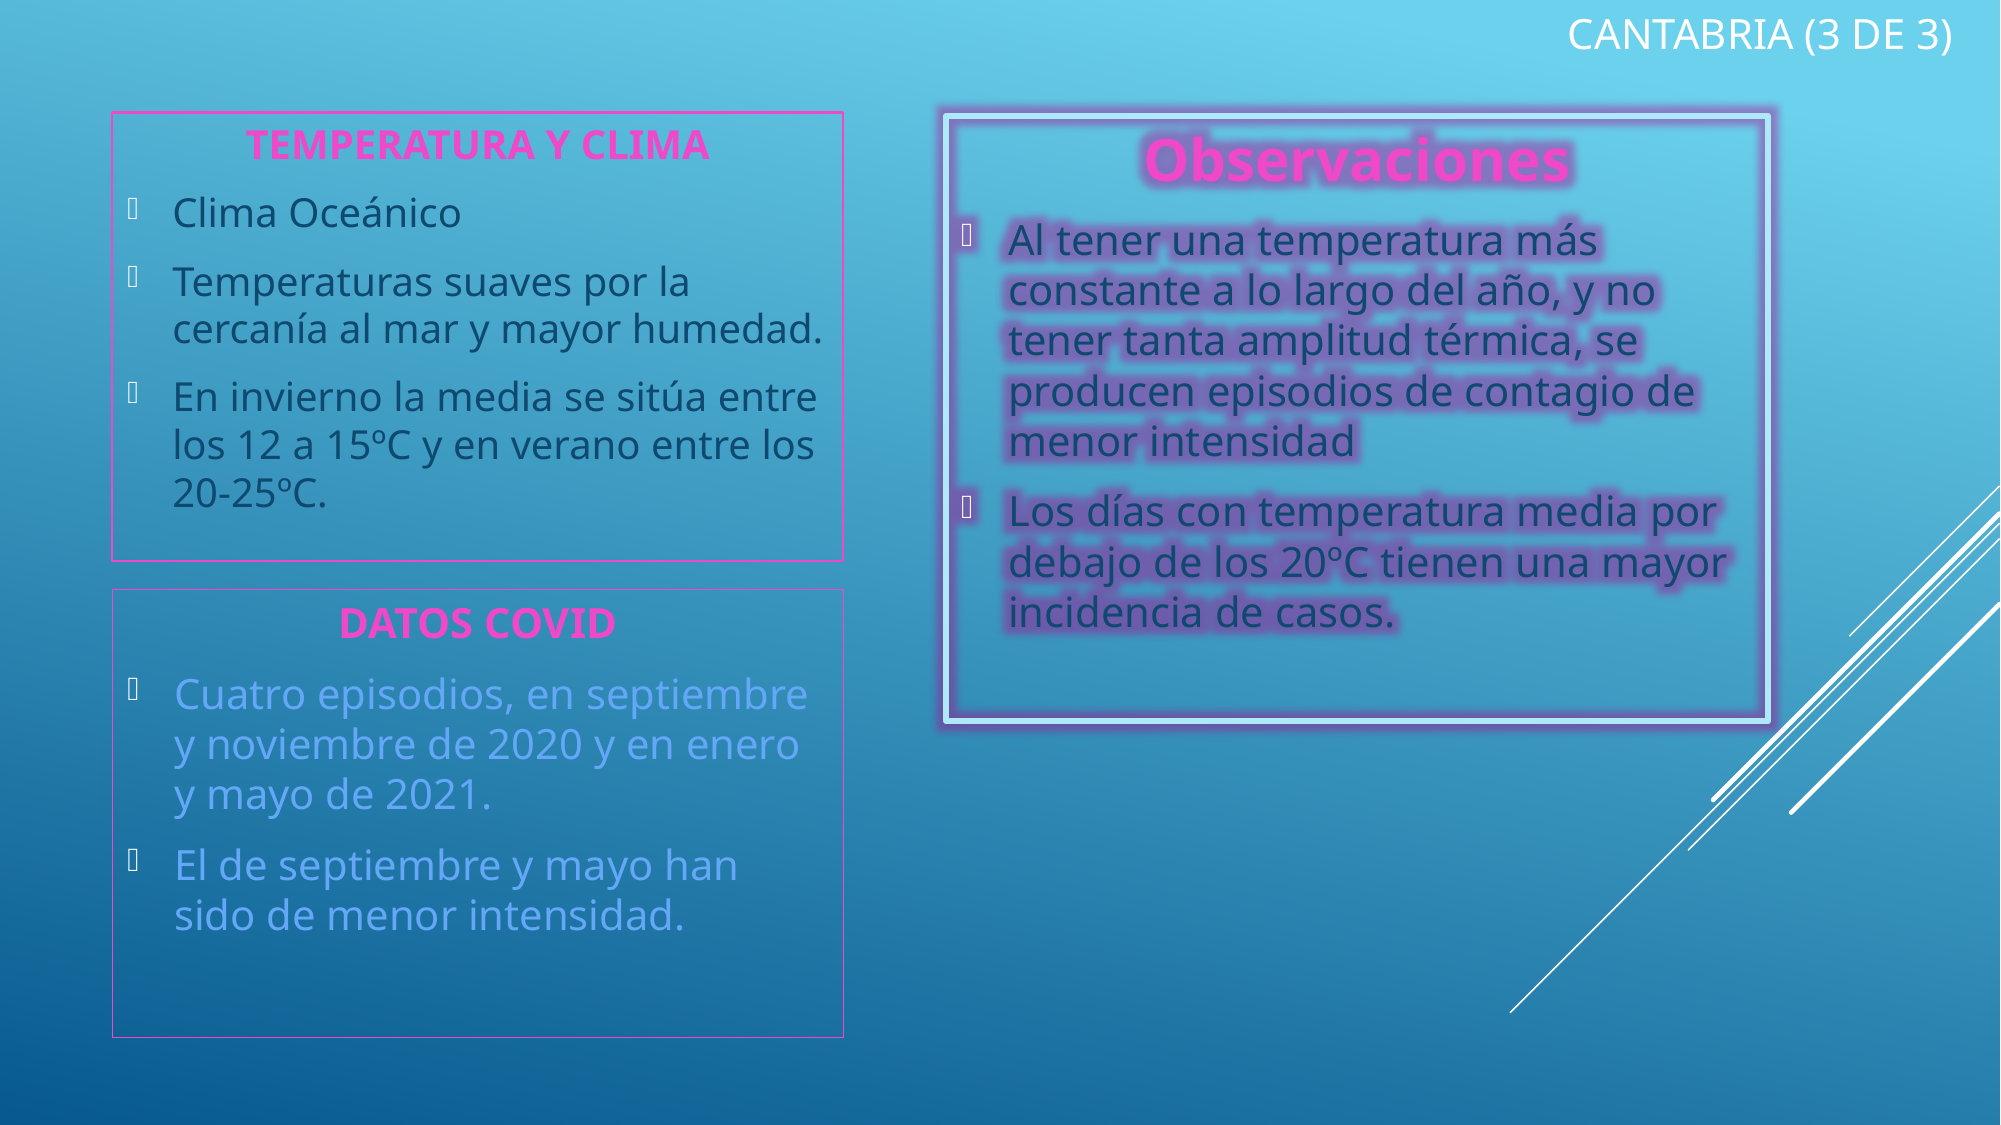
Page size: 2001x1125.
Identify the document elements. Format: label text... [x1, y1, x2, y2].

list TEMPERATURA Y CLIMA Clima Oceánico Temperaturas suaves por la cercanía al mar y mayor humedad. En invierno la media se sitúa entre los 12 a 15ºC y en verano entre los 20-25ºC. [112, 112, 844, 561]
text_box DATOS COVID Cuatro episodios, en septiembre y noviembre de 2020 y en enero y mayo de 2021. El de septiembre y mayo han sido de menor intensidad. [112, 589, 844, 1038]
text_box Observaciones Al tener una temperatura más constante a lo largo del año, y no tener tanta amplitud térmica, se producen episodios de contagio de menor intensidad Los días con temperatura media por debajo de los 20ºC tienen una mayor incidencia de casos. [946, 115, 1768, 722]
text_box cantabria (3 DE 3) [1553, 0, 2000, 70]
